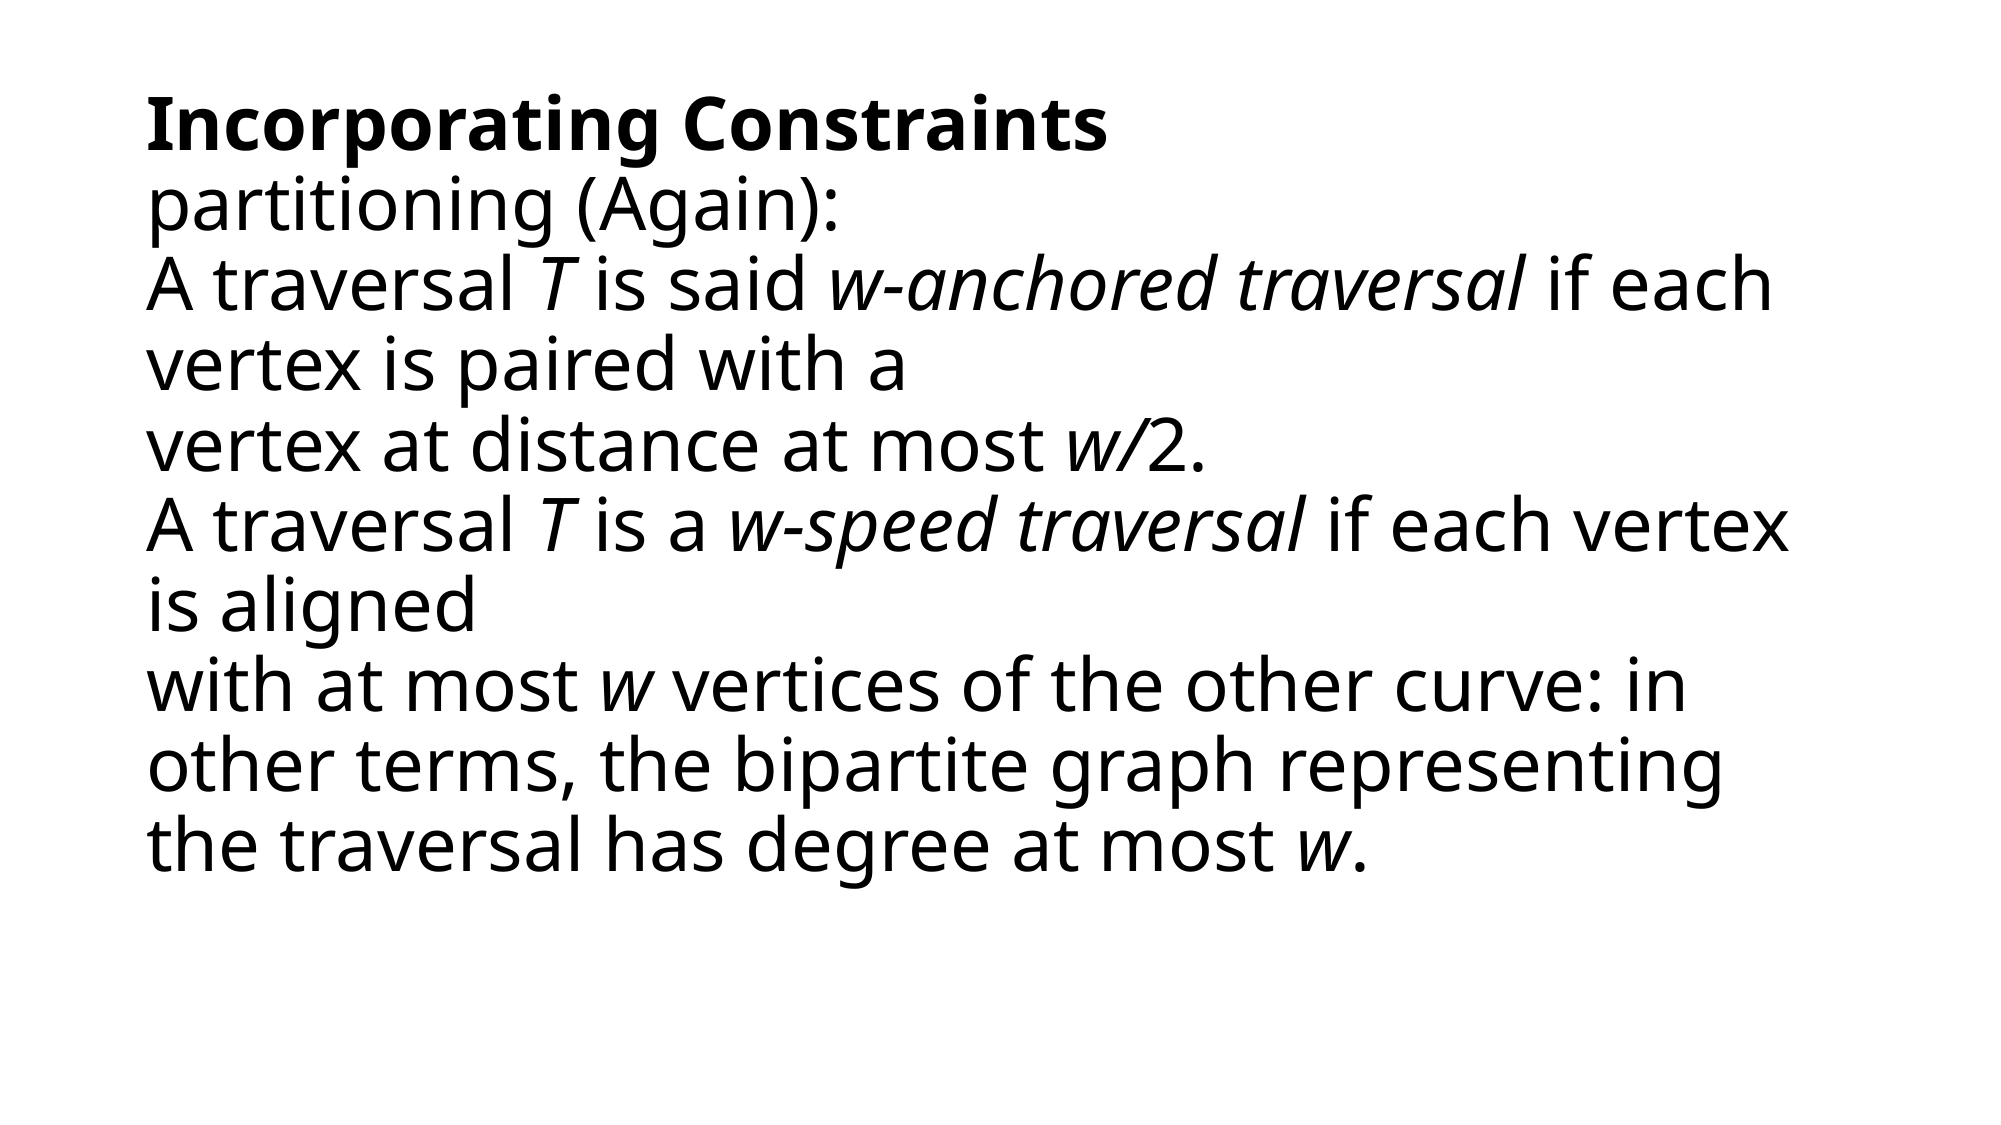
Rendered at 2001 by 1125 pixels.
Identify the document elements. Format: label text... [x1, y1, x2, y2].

title Incorporating Constraints partitioning (Again): A traversal T is said w-anchored traversal if each vertex is paired with a vertex at distance at most w/2. A traversal T is a w-speed traversal if each vertex is aligned with at most w vertices of the other curve: in other terms, the bipartite graph representing the traversal has degree at most w. [130, 71, 1856, 1072]
